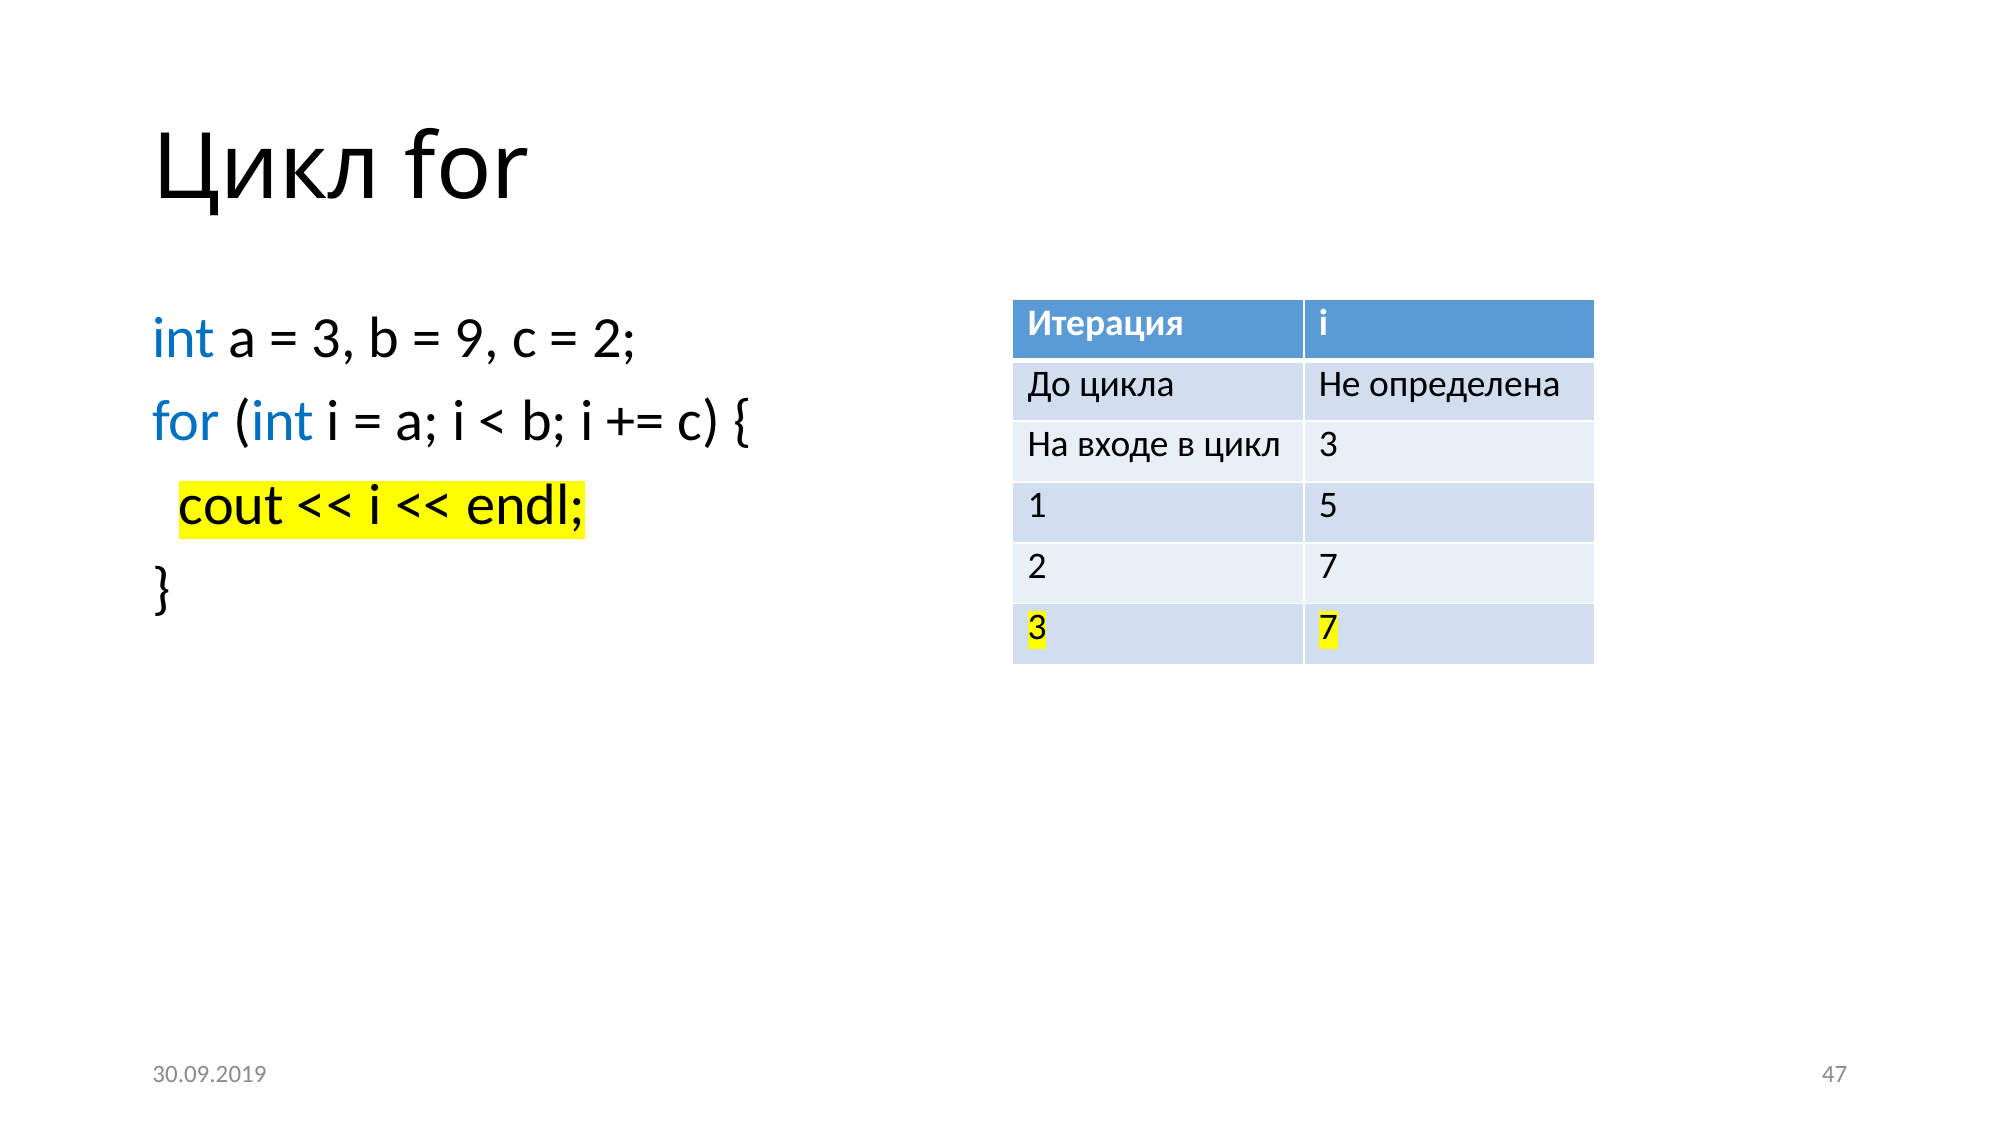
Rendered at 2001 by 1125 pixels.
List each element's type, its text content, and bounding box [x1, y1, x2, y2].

list int a = 3, b = 9, c = 2; for (int i = a; i < b; i += c) { cout << i << endl; } [137, 299, 988, 1014]
title Цикл for [137, 59, 1863, 278]
table_cell 7 [1305, 544, 1594, 603]
table_cell 2 [1013, 544, 1303, 603]
table_cell Не определена [1305, 363, 1594, 420]
table_header i [1305, 300, 1594, 358]
table_header Итерация [1013, 300, 1303, 358]
table_cell 3 [1013, 604, 1303, 664]
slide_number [137, 1042, 588, 1103]
table_cell 3 [1305, 422, 1594, 481]
table_cell 5 [1305, 483, 1594, 542]
table_cell До цикла [1013, 363, 1303, 420]
table_cell 7 [1305, 604, 1594, 664]
table_cell 1 [1013, 483, 1303, 542]
table_cell На входе в цикл [1013, 422, 1303, 481]
slide_number 47 [1412, 1042, 1863, 1103]
